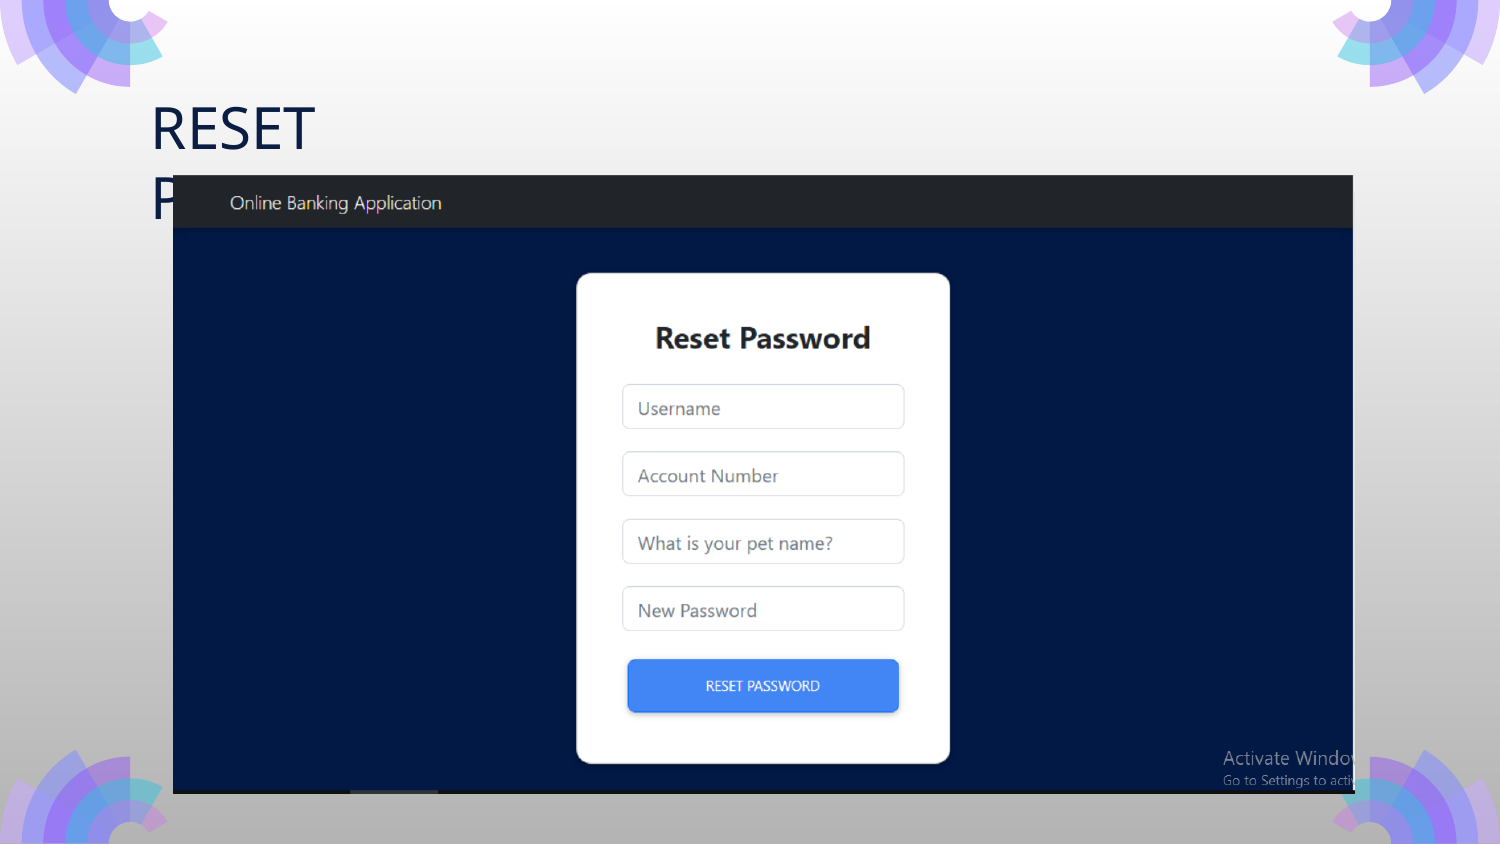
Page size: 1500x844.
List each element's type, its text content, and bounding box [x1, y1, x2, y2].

title RESET PASSWORD [135, 75, 566, 176]
picture [173, 175, 1355, 794]
